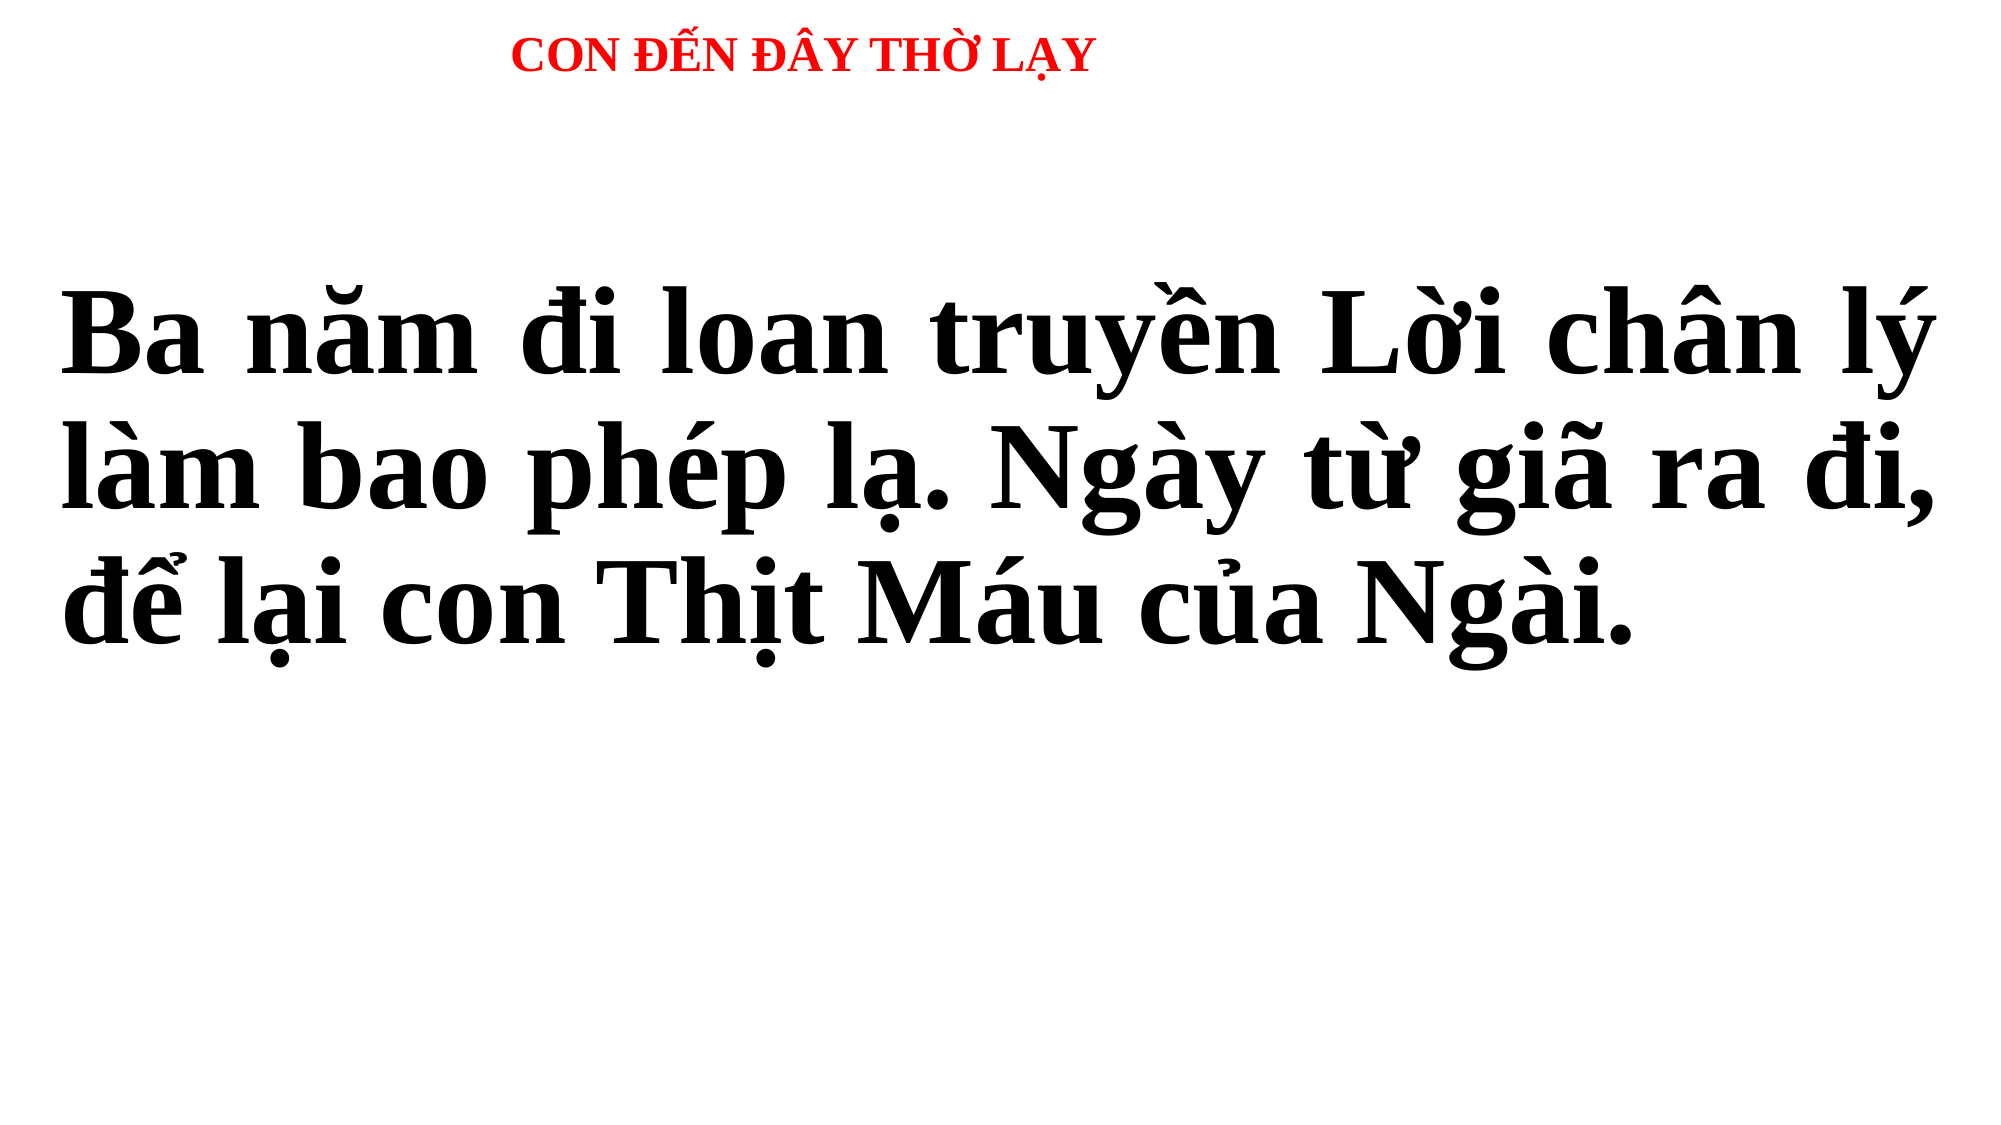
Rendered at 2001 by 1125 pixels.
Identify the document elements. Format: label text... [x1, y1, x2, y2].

title CON ĐẾN ĐÂY THỜ LẠY [45, 2, 1955, 90]
subtitle Ba năm đi loan truyền Lời chân lý làm bao phép lạ. Ngày từ giã ra đi, để lại con Thịt Máu của Ngài. [45, 257, 1955, 1125]
